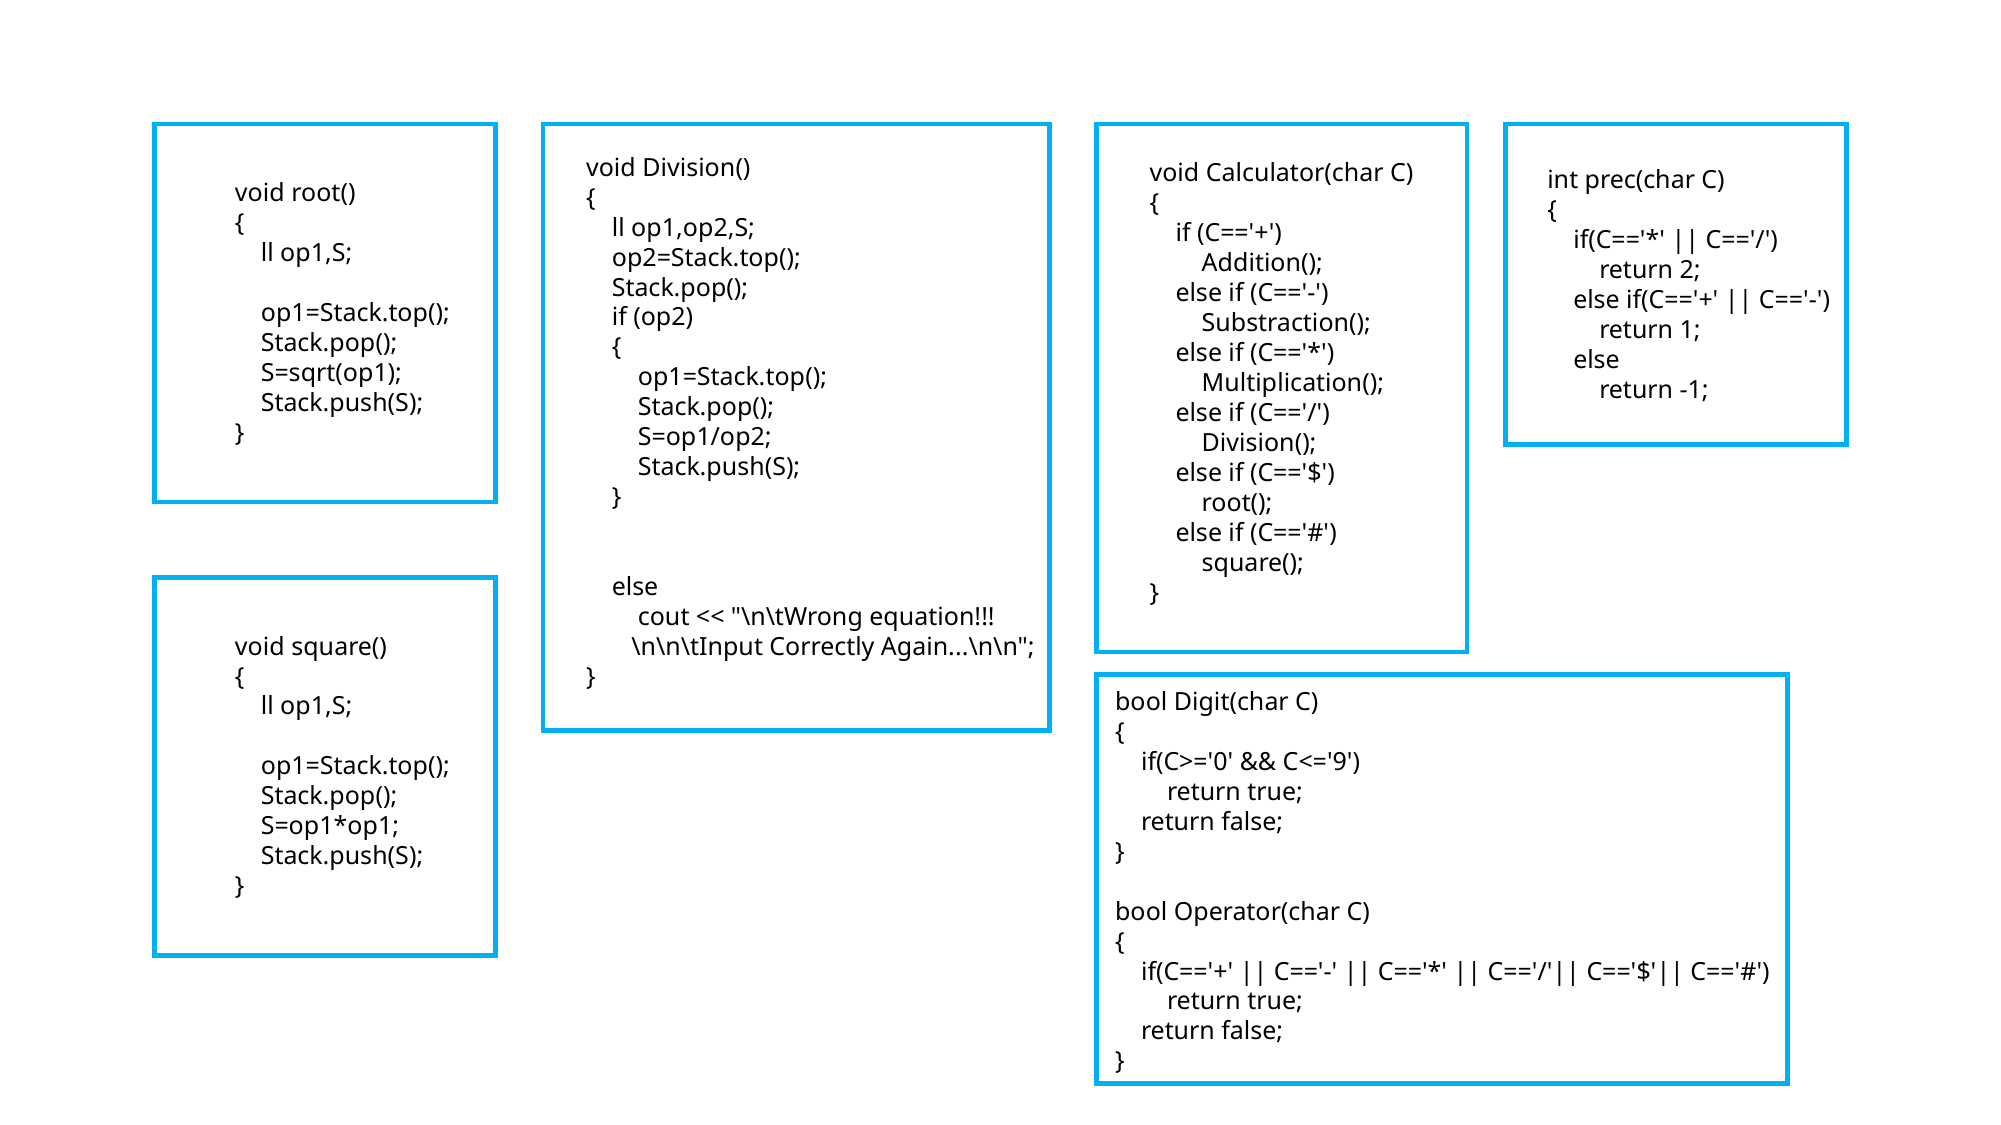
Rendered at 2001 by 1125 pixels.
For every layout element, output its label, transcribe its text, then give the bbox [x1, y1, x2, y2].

text_box void square() { ll op1,S; op1=Stack.top(); Stack.pop(); S=op1*op1; Stack.push(S); } [220, 622, 466, 908]
text_box [1096, 123, 1468, 653]
text_box int prec(char C) { if(C=='*' || C=='/') return 2; else if(C=='+' || C=='-') return 1; else return -1; [1532, 156, 1846, 441]
text_box [542, 123, 1050, 731]
text_box [153, 577, 497, 957]
text_box [153, 123, 497, 503]
text_box [1096, 673, 1788, 1084]
text_box [1504, 123, 1848, 445]
